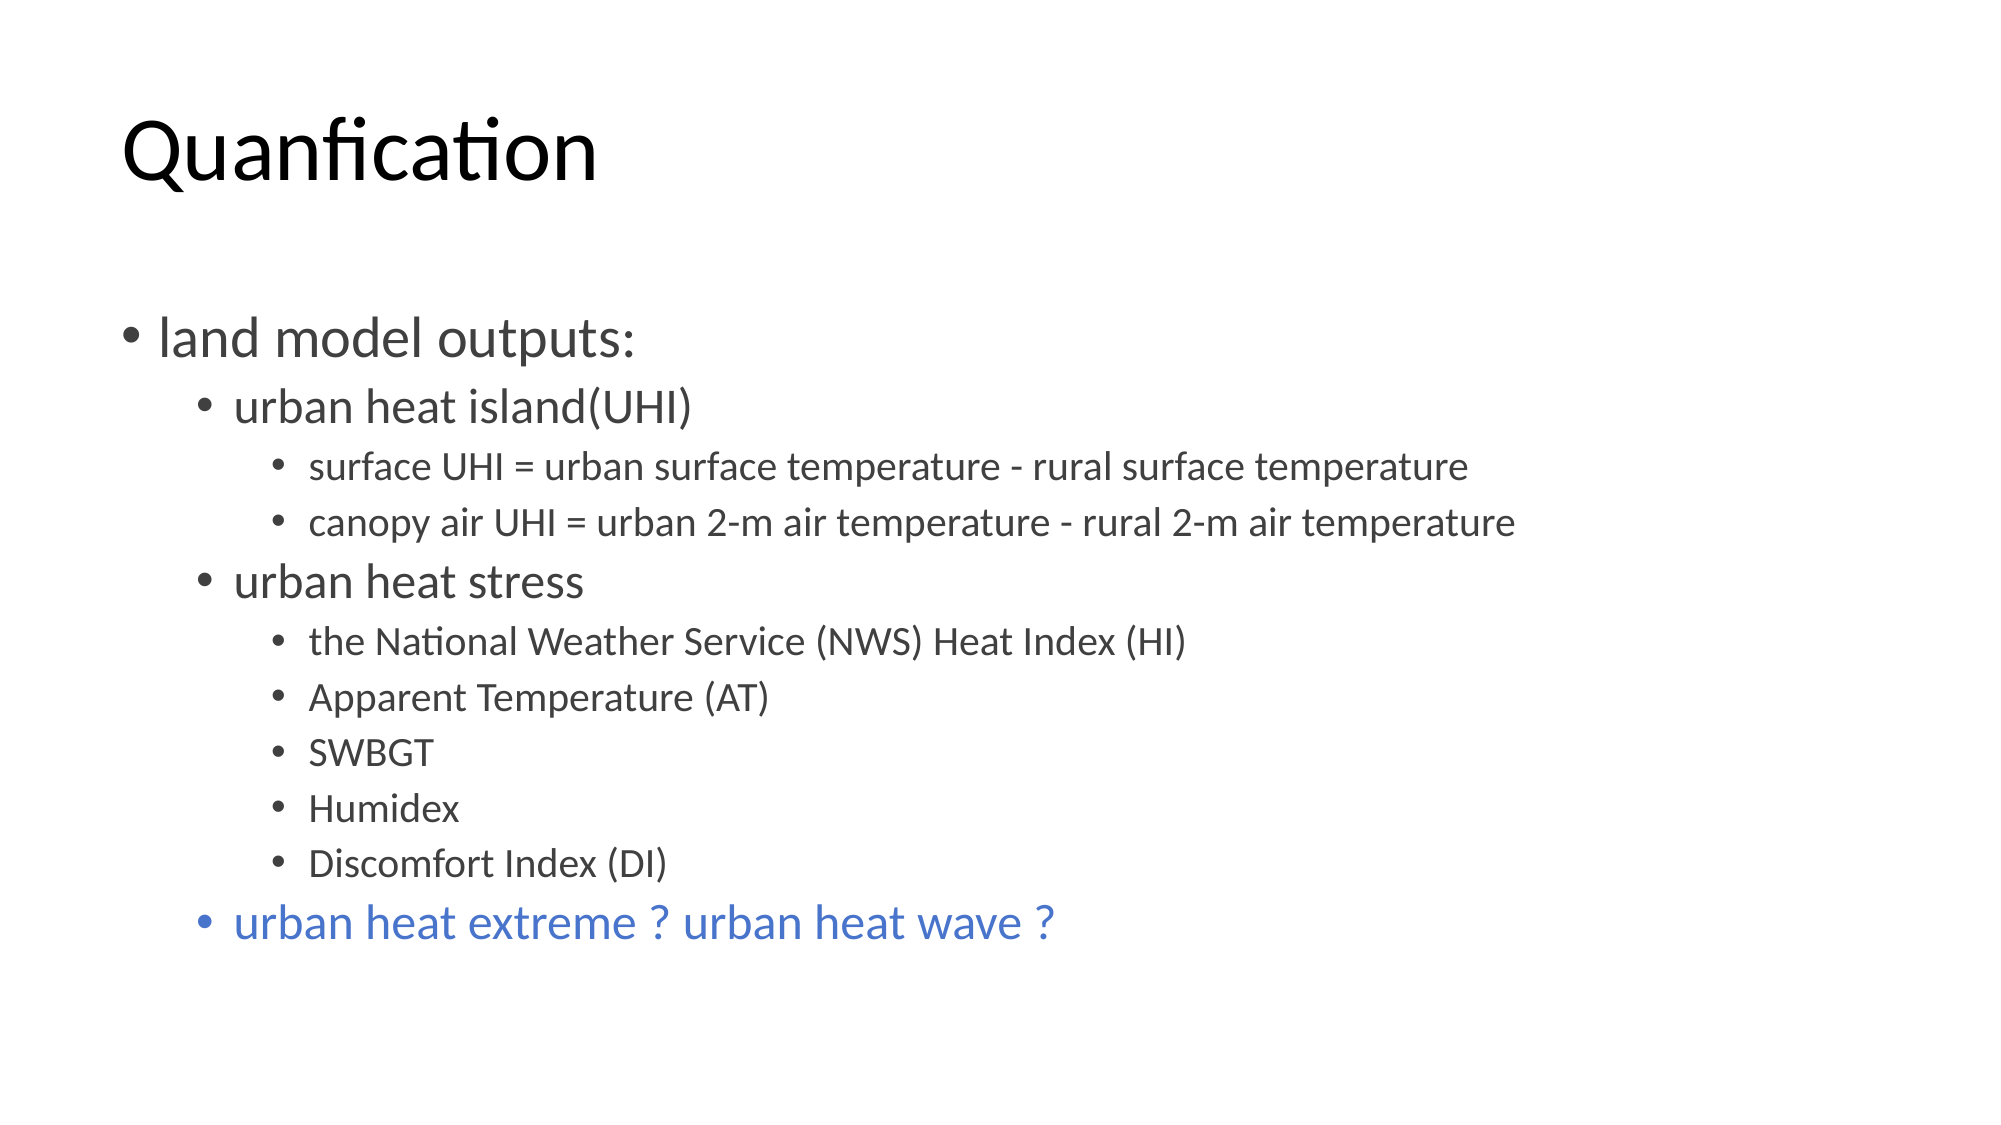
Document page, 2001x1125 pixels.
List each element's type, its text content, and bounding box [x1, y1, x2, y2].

title Quanfication [106, 42, 1832, 260]
list land model outputs: urban heat island(UHI) surface UHI = urban surface temperature - rural surface temperature canopy air UHI = urban 2-m air temperature - rural 2-m air temperature urban heat stress the National Weather Service (NWS) Heat Index (HI) Apparent Temperature (AT) SWBGT Humidex Discomfort Index (DI) urban heat extreme ? urban heat wave ? [106, 299, 1832, 1014]
